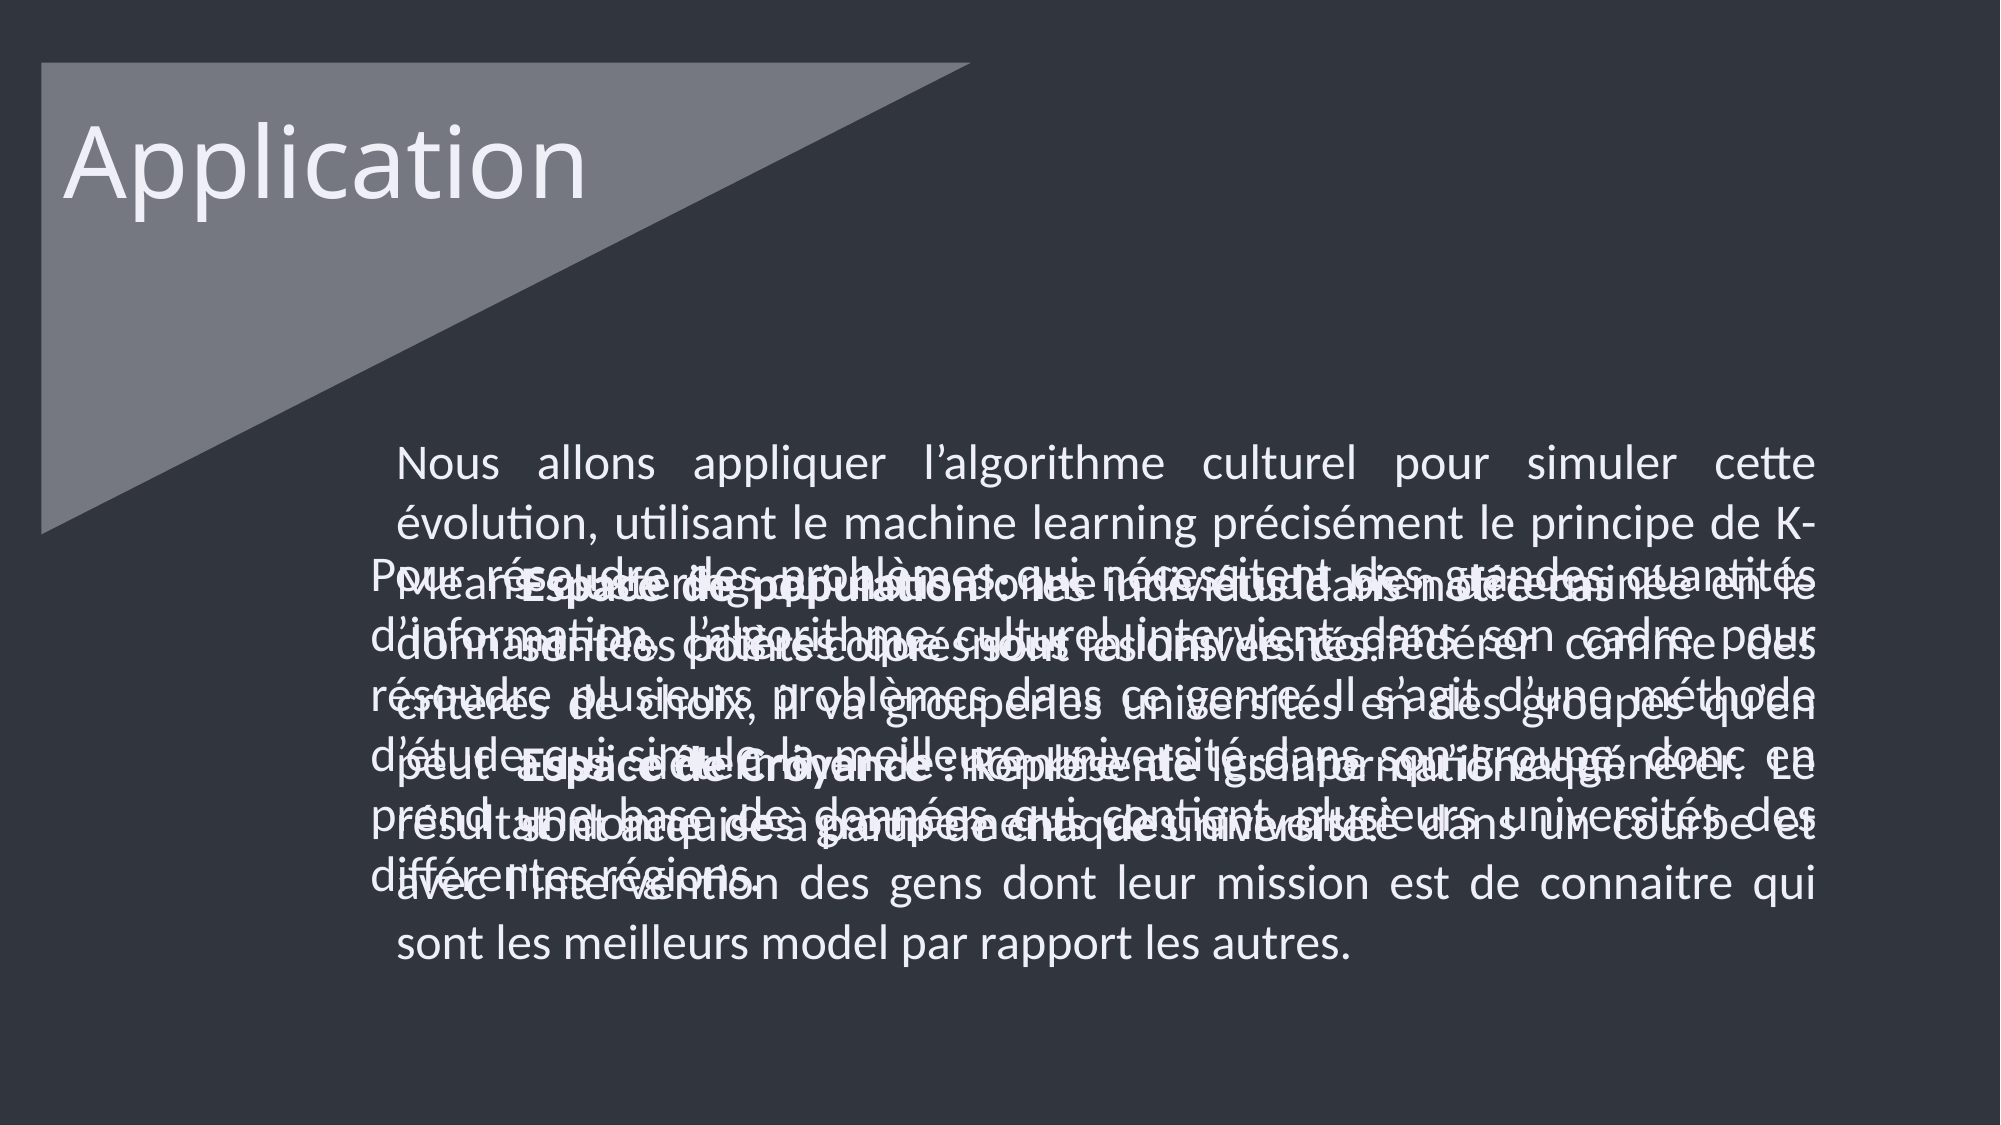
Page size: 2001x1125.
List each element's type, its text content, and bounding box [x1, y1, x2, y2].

text_box Nous allons appliquer l’algorithme culturel pour simuler cette évolution, utilisant le machine learning précisément le principe de K- Means clustering qui nous donne une étude bien déterminée en le donnant les critères que nous allons le confédérer comme des critères de choix, il va grouperles universités en des groupes qu’en peut aussi déterminer le nombre de groupe qu’il va générer. Le résultat donne des groupements des universitè dans un courbe et avec l’intervention des gens dont leur mission est de connaitre qui sont les meilleurs model par rapport les autres. [381, 422, 1833, 978]
text_box Pour résoudre des problèmes qui nécessitent des grandes quantités d’information, l’algorithme culturel intervient dans son cadre pour résoudre plusieurs problèmes dans ce genre. Il s’agit d’une méthode d’étude qui simule la meilleure université dans son groupe, donc en prend une base de données qui contient plusieurs universités des diﬀérentes régions. [355, 534, 381, 909]
text_box [40, 61, 972, 537]
text_box Espace de population : les individus dans notre cas sont les points colorés sont les universités. Espace de Croyance : Représente les informations qui sont acquise à partir de chaque université. [506, 543, 1629, 859]
text_box Application [48, 104, 868, 320]
